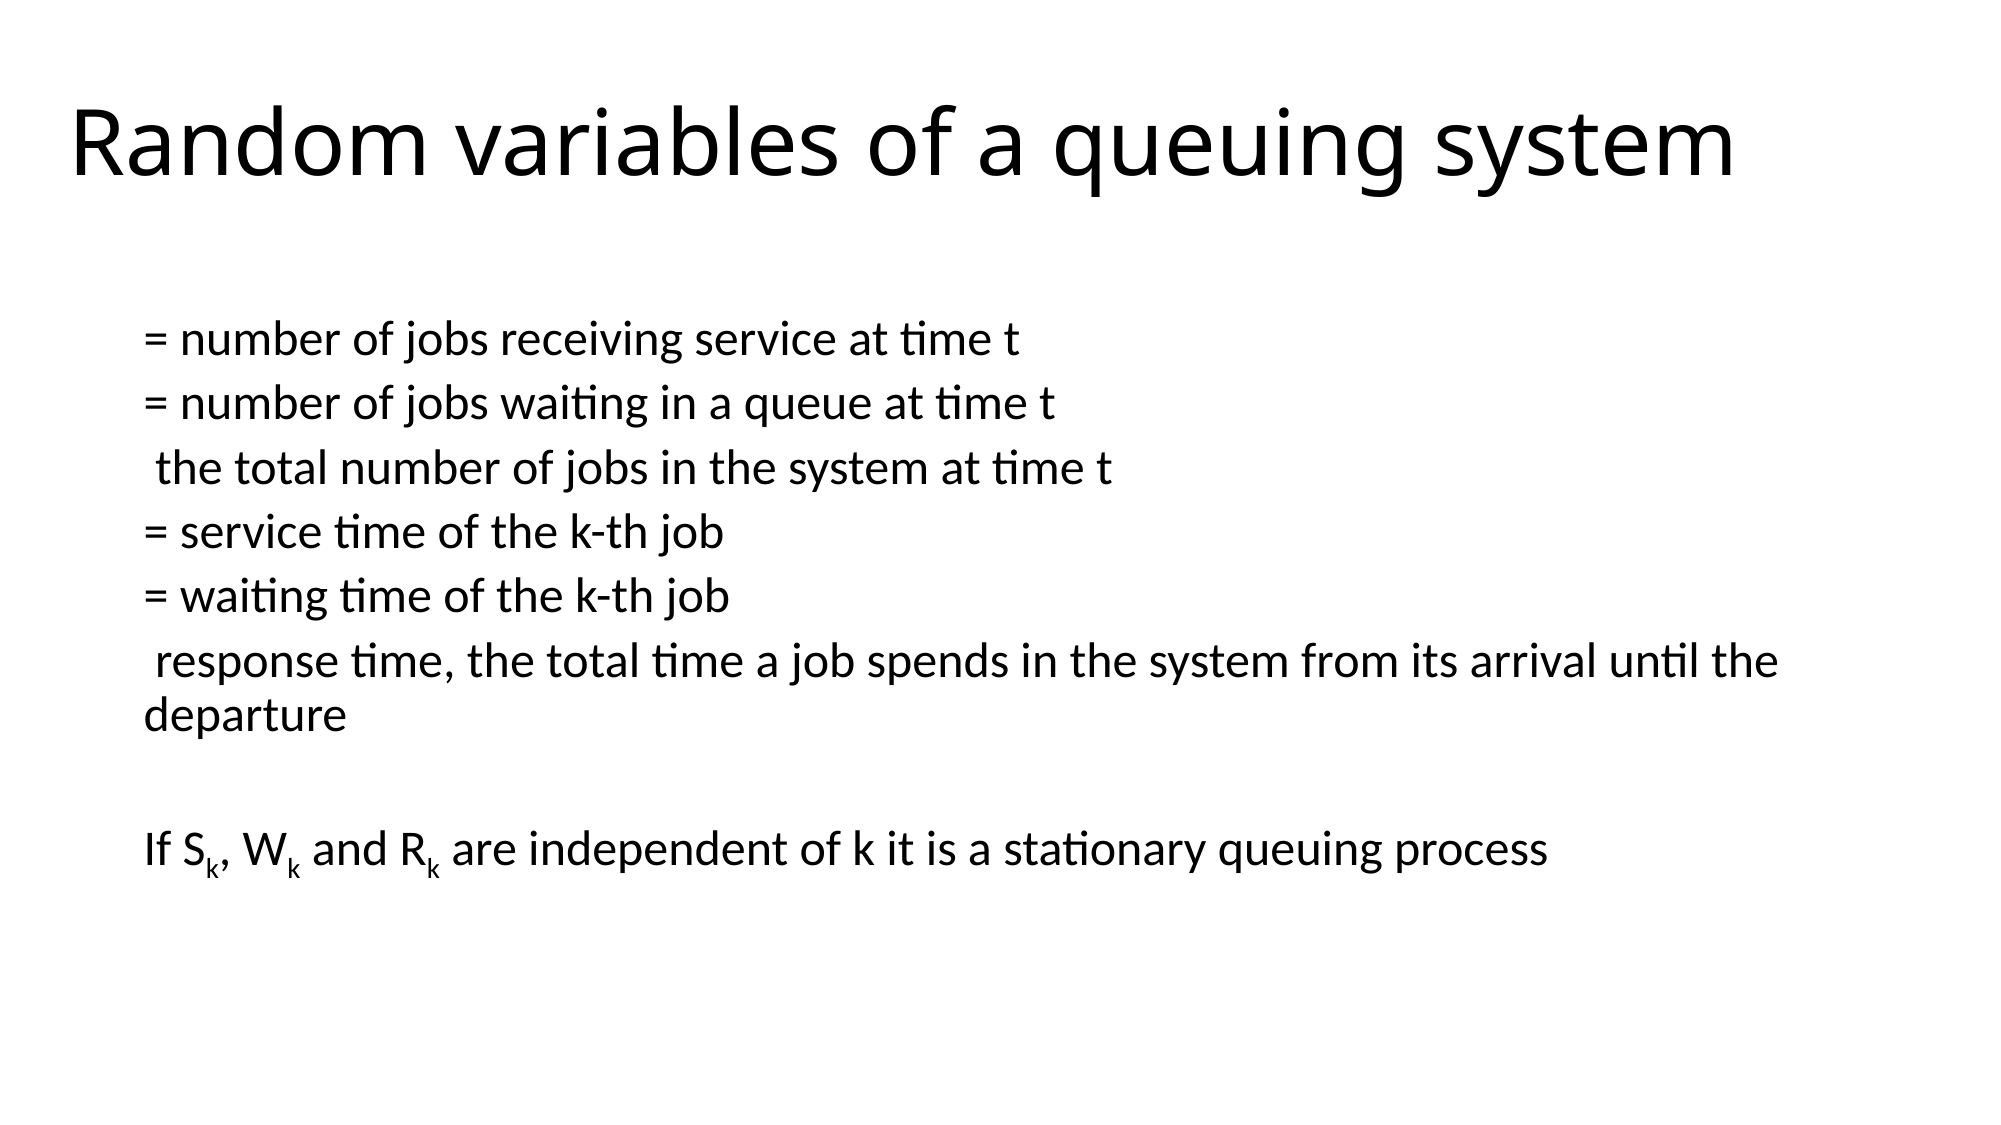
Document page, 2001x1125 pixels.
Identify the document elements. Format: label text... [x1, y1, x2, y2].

title Random variables of a queuing system [53, 37, 1779, 255]
